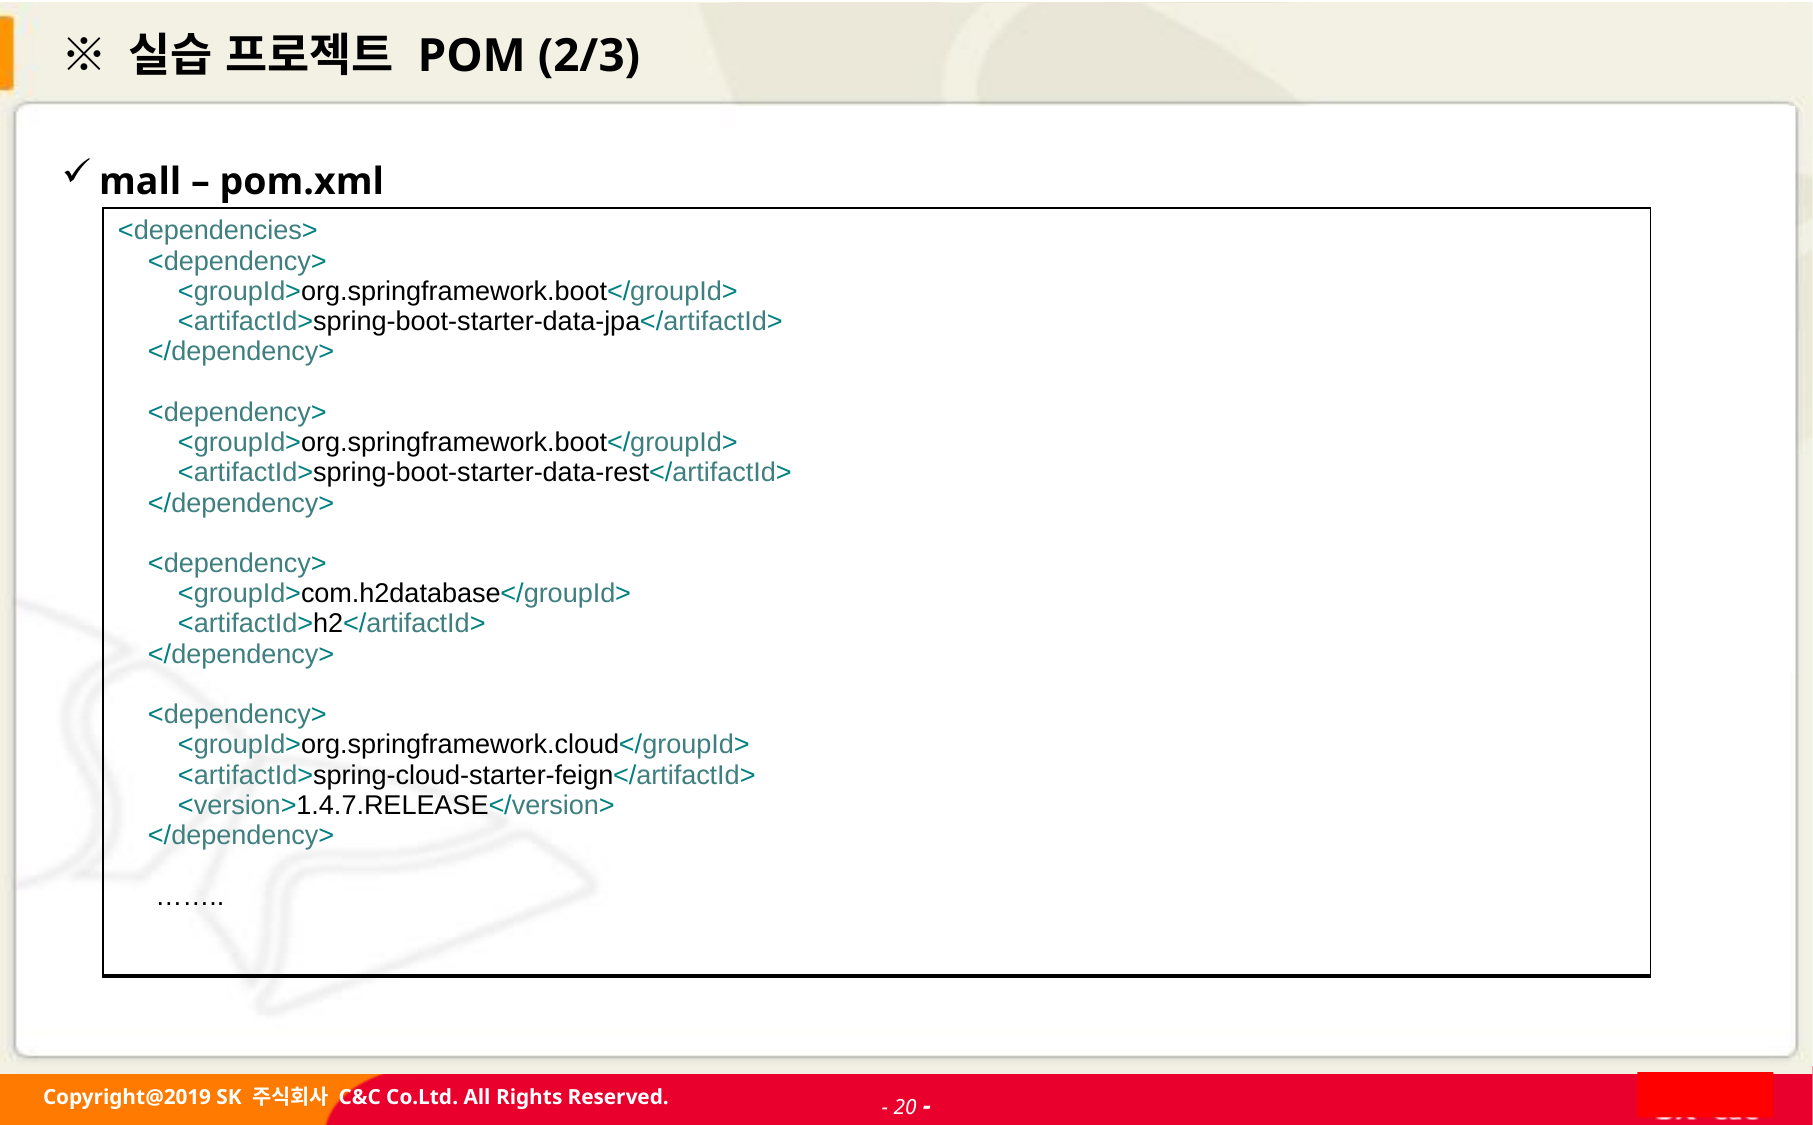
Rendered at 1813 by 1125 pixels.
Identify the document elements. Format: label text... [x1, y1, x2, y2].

picture [0, 2, 1813, 1125]
table_header <dependencies> <dependency> <groupId>org.springframework.boot</groupId> <artifactId>spring-boot-starter-data-jpa</artifactId> </dependency> <dependency> <groupId>org.springframework.boot</groupId> <artifactId>spring-boot-starter-data-rest</artifactId> </dependency> <dependency> <groupId>com.h2database</groupId> <artifactId>h2</artifactId> </dependency> <dependency> <groupId>org.springframework.cloud</groupId> <artifactId>spring-cloud-starter-feign</artifactId> <version>1.4.7.RELEASE</version> </dependency> …….. [104, 209, 1650, 974]
title ※ 실습 프로젝트 POM (2/3) [55, 5, 1557, 102]
list mall – pom.xml [55, 137, 1757, 202]
